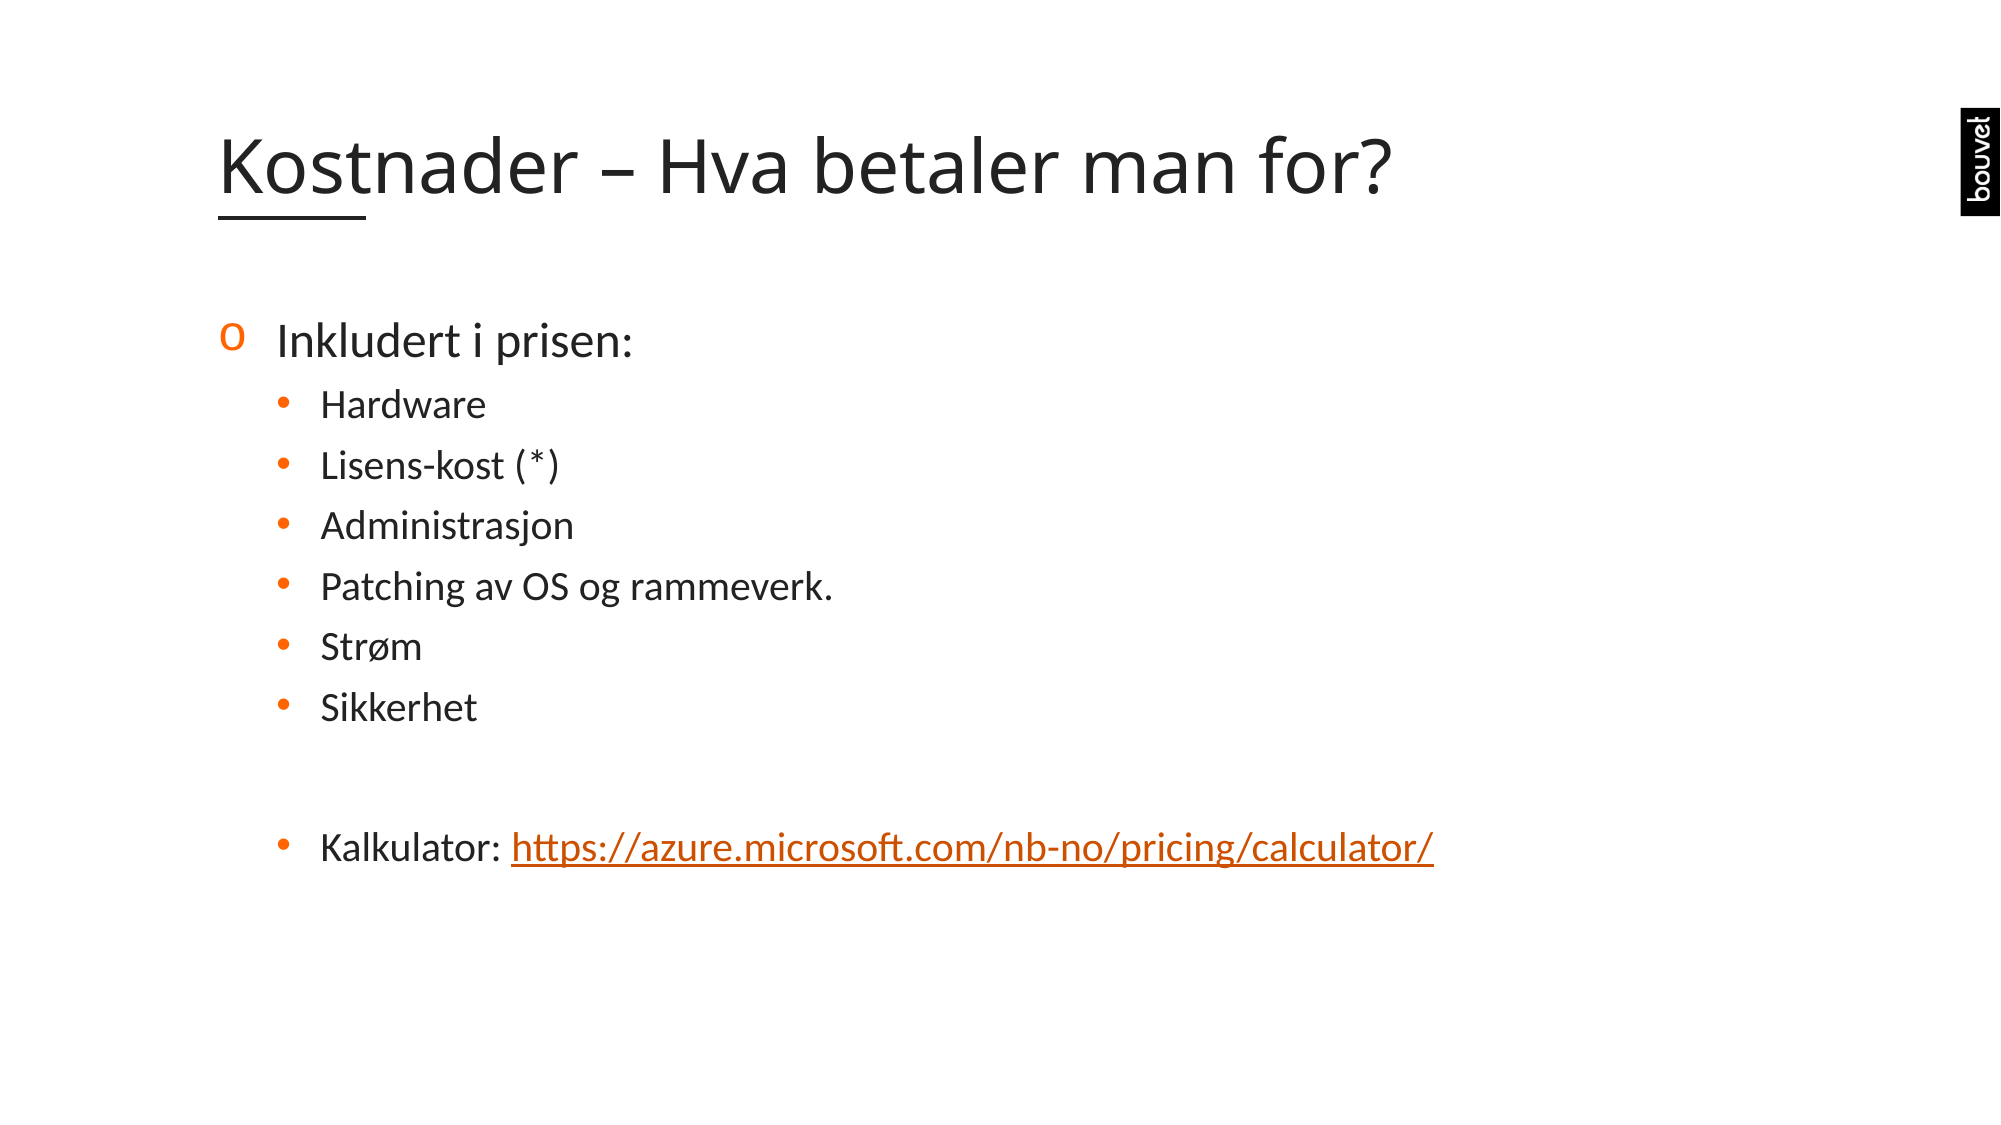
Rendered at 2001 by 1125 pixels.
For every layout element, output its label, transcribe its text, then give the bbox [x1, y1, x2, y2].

title Kostnader – Hva betaler man for? [202, 59, 1867, 218]
list Inkludert i prisen: Hardware Lisens-kost (*) Administrasjon Patching av OS og rammeverk. Strøm Sikkerhet Kalkulator: https://azure.microsoft.com/nb-no/pricing/calculator/ [202, 299, 1578, 1014]
